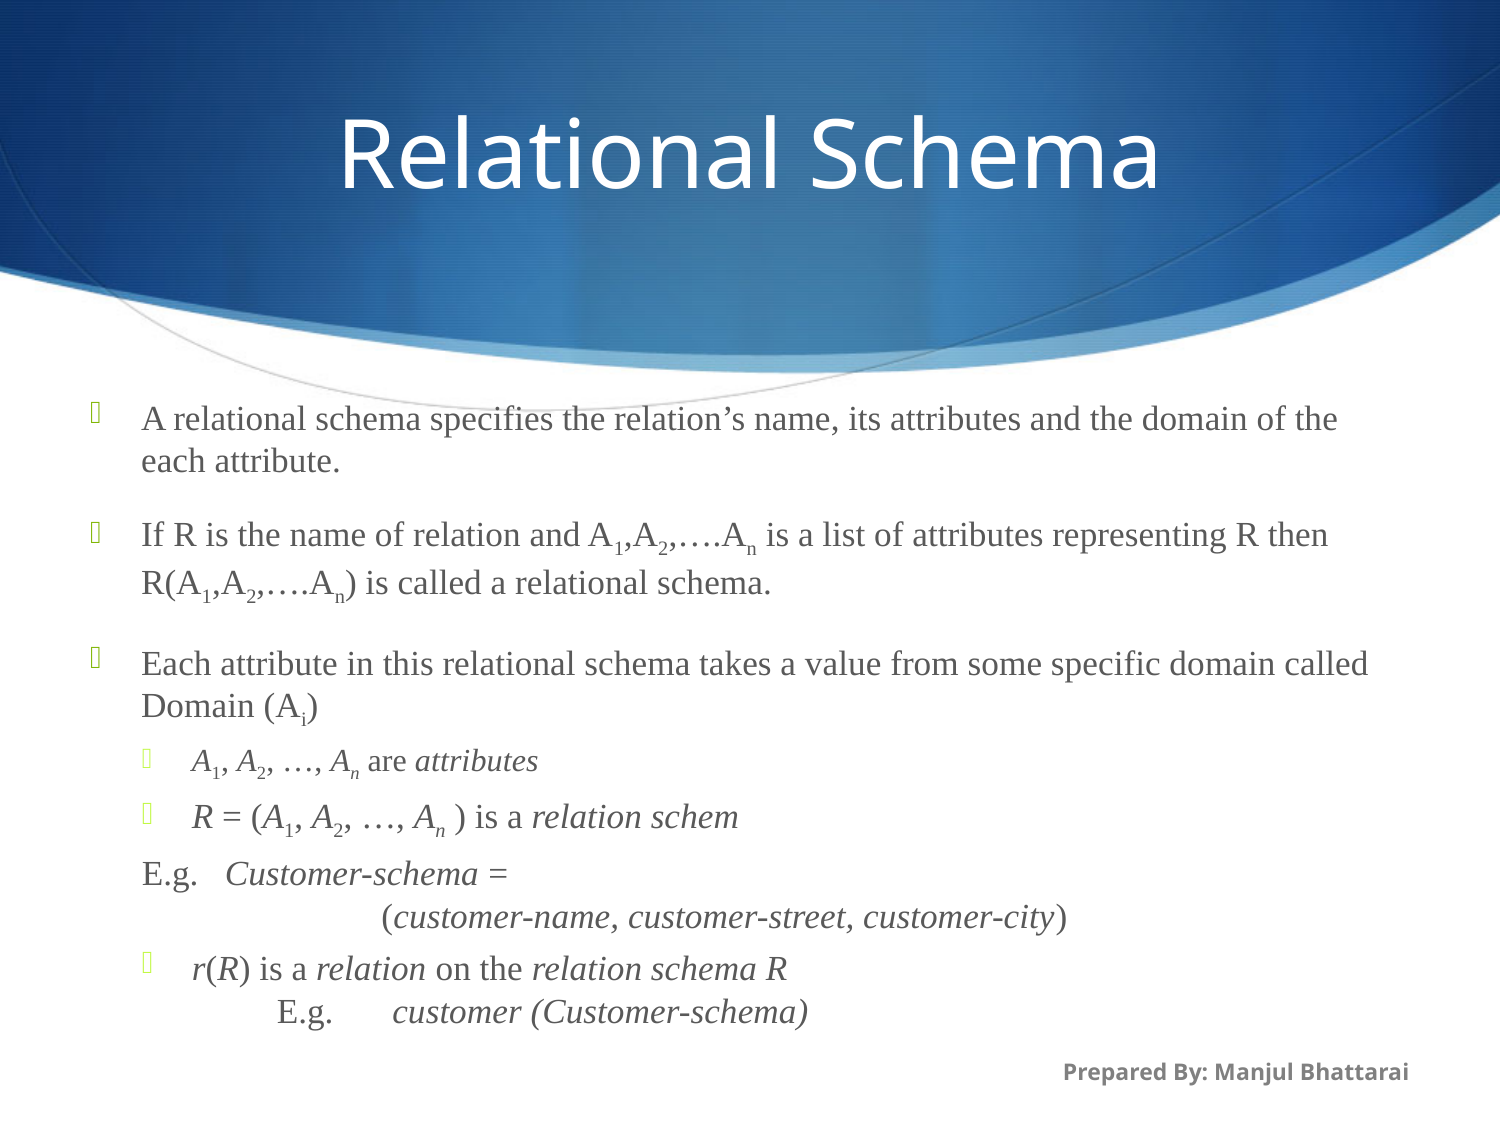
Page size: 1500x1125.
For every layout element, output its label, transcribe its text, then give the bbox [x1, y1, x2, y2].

picture [0, 0, 1500, 1125]
title Relational Schema [75, 56, 1425, 245]
list A relational schema specifies the relation’s name, its attributes and the domain of the each attribute. If R is the name of relation and A1,A2,….An is a list of attributes representing R then R(A1,A2,….An) is called a relational schema. Each attribute in this relational schema takes a value from some specific domain called Domain (Ai) A1, A2, …, An are attributes R = (A1, A2, …, An ) is a relation schem E.g. Customer-schema = (customer-name, customer-street, customer-city) r(R) is a relation on the relation schema R E.g. customer (Customer-schema) [75, 387, 1425, 1043]
footer Prepared By: Manjul Bhattarai [949, 1042, 1425, 1103]
